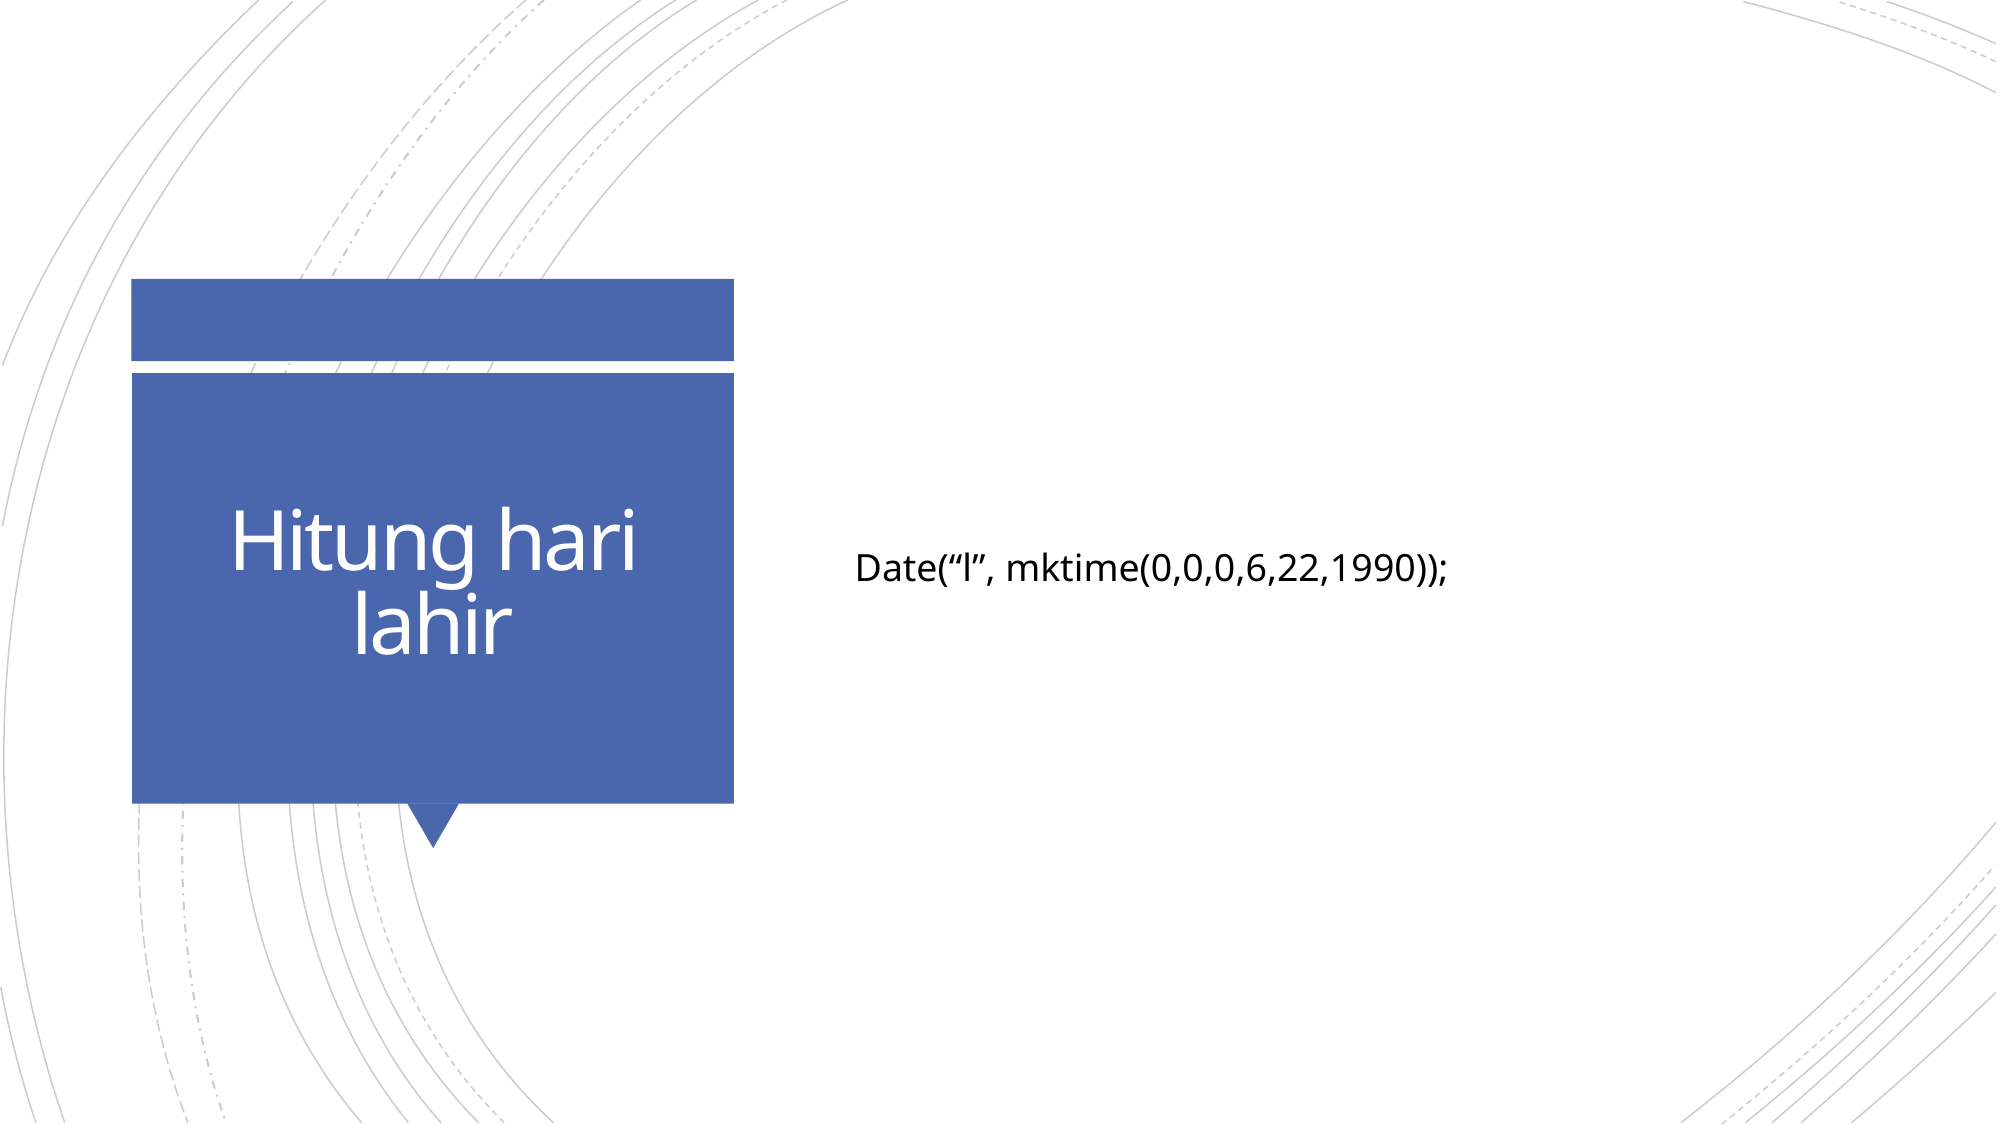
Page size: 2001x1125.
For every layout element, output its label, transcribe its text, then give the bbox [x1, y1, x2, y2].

title Hitung hari lahir [145, 385, 720, 789]
list Date(“l”, mktime(0,0,0,6,22,1990)); [839, 131, 1871, 993]
